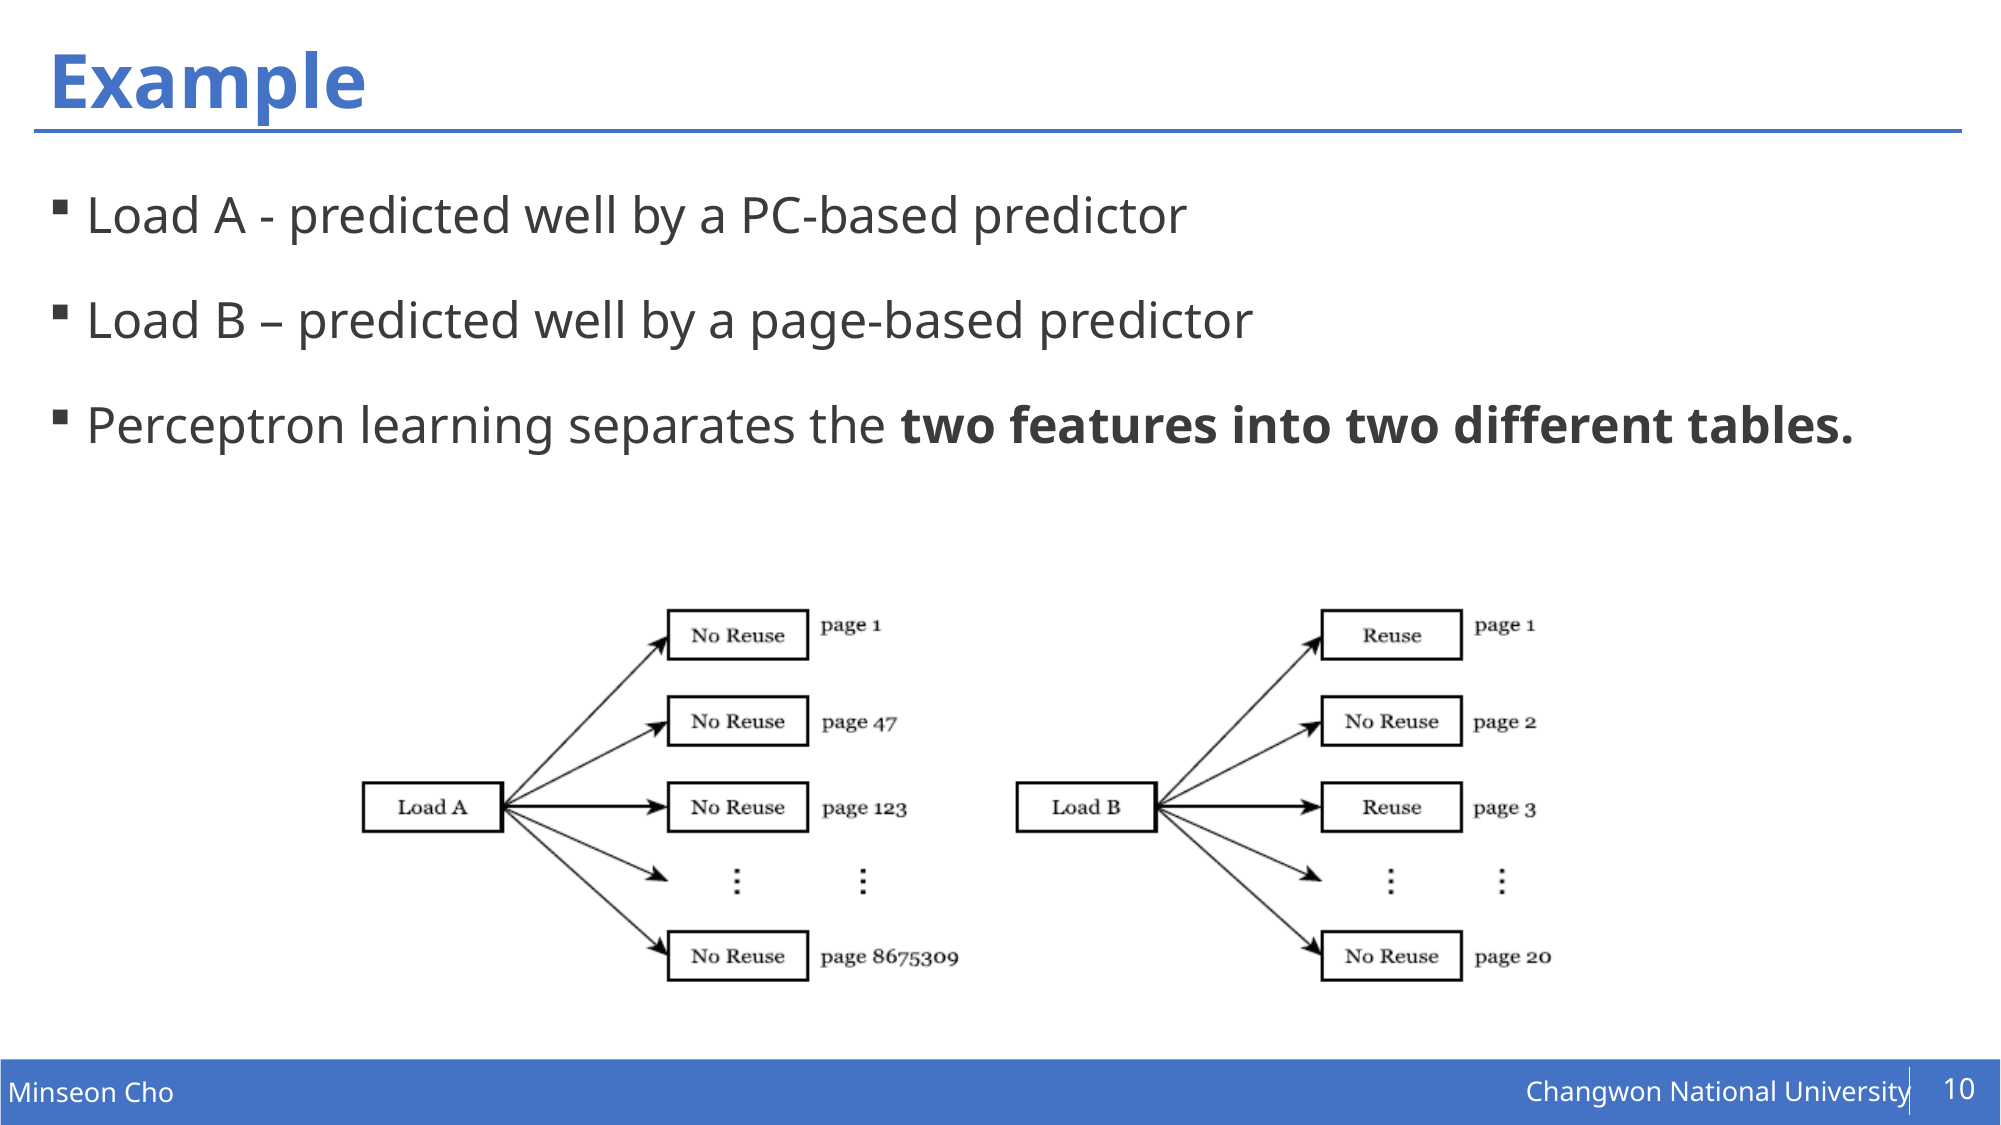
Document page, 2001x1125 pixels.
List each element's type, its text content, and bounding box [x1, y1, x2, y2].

picture [284, 484, 1712, 1029]
slide_number 10 [1922, 1060, 1996, 1121]
list Load A - predicted well by a PC-based predictor Load B – predicted well by a page-based predictor Perceptron learning separates the two features into two different tables. [33, 152, 1963, 997]
title Example [33, 27, 1963, 143]
